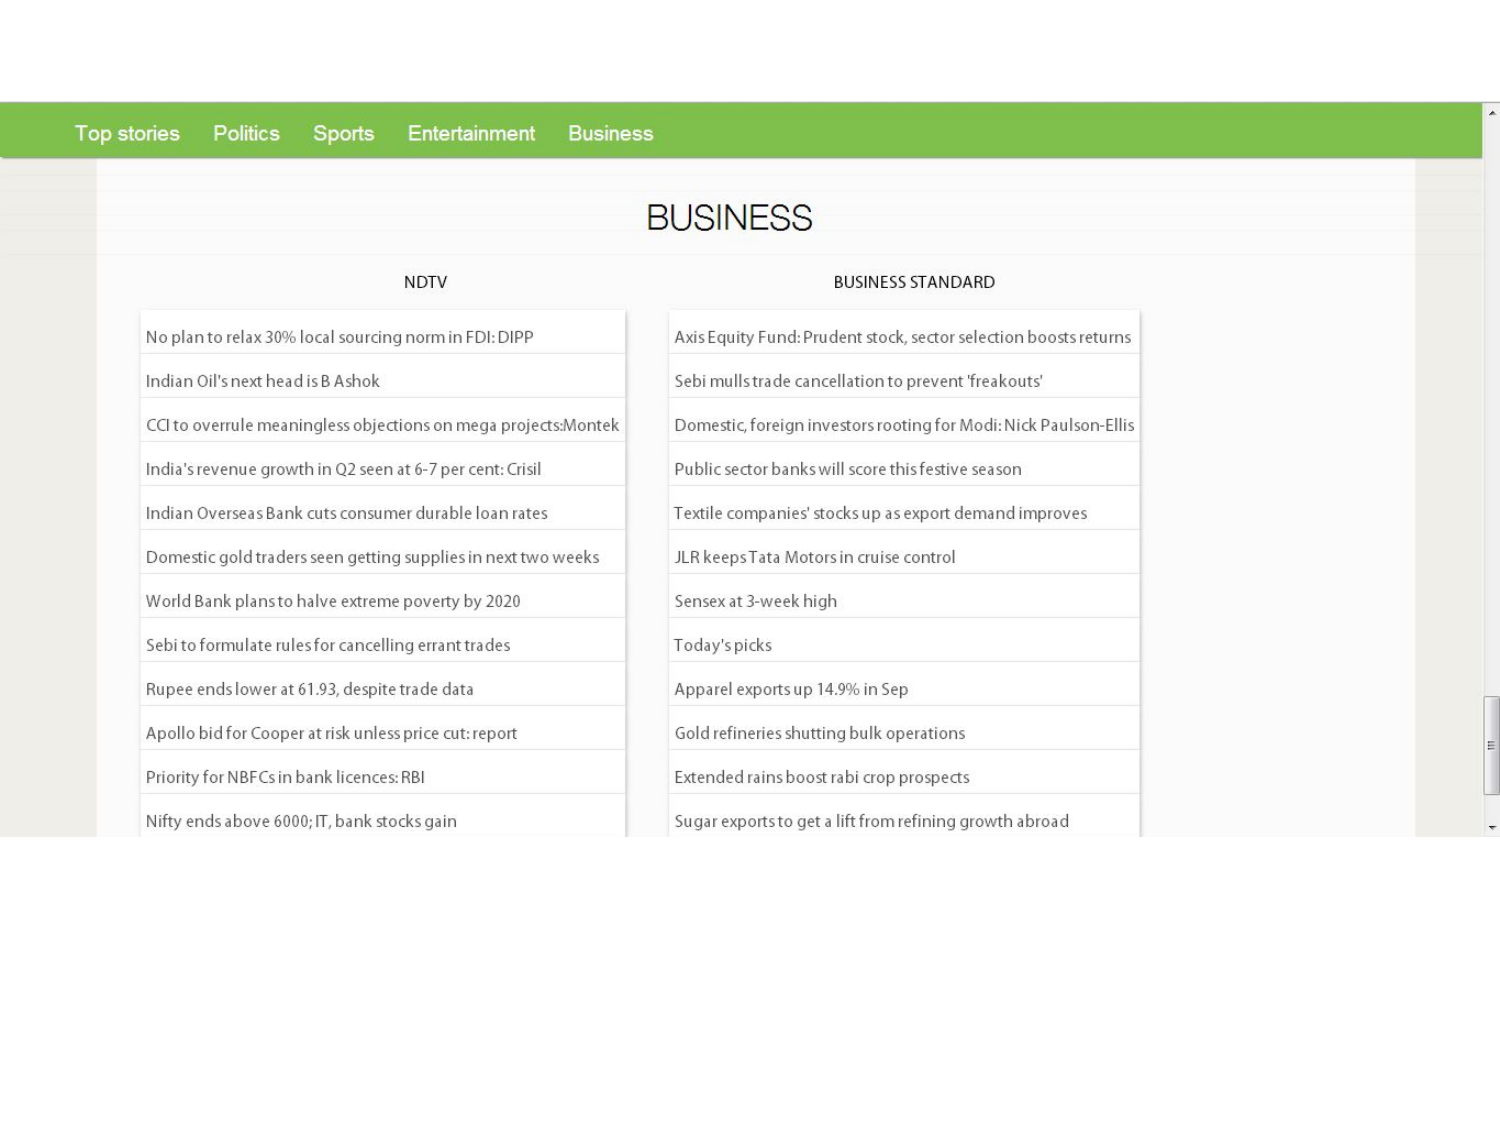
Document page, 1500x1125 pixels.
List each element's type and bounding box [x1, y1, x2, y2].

list [0, 101, 1500, 838]
